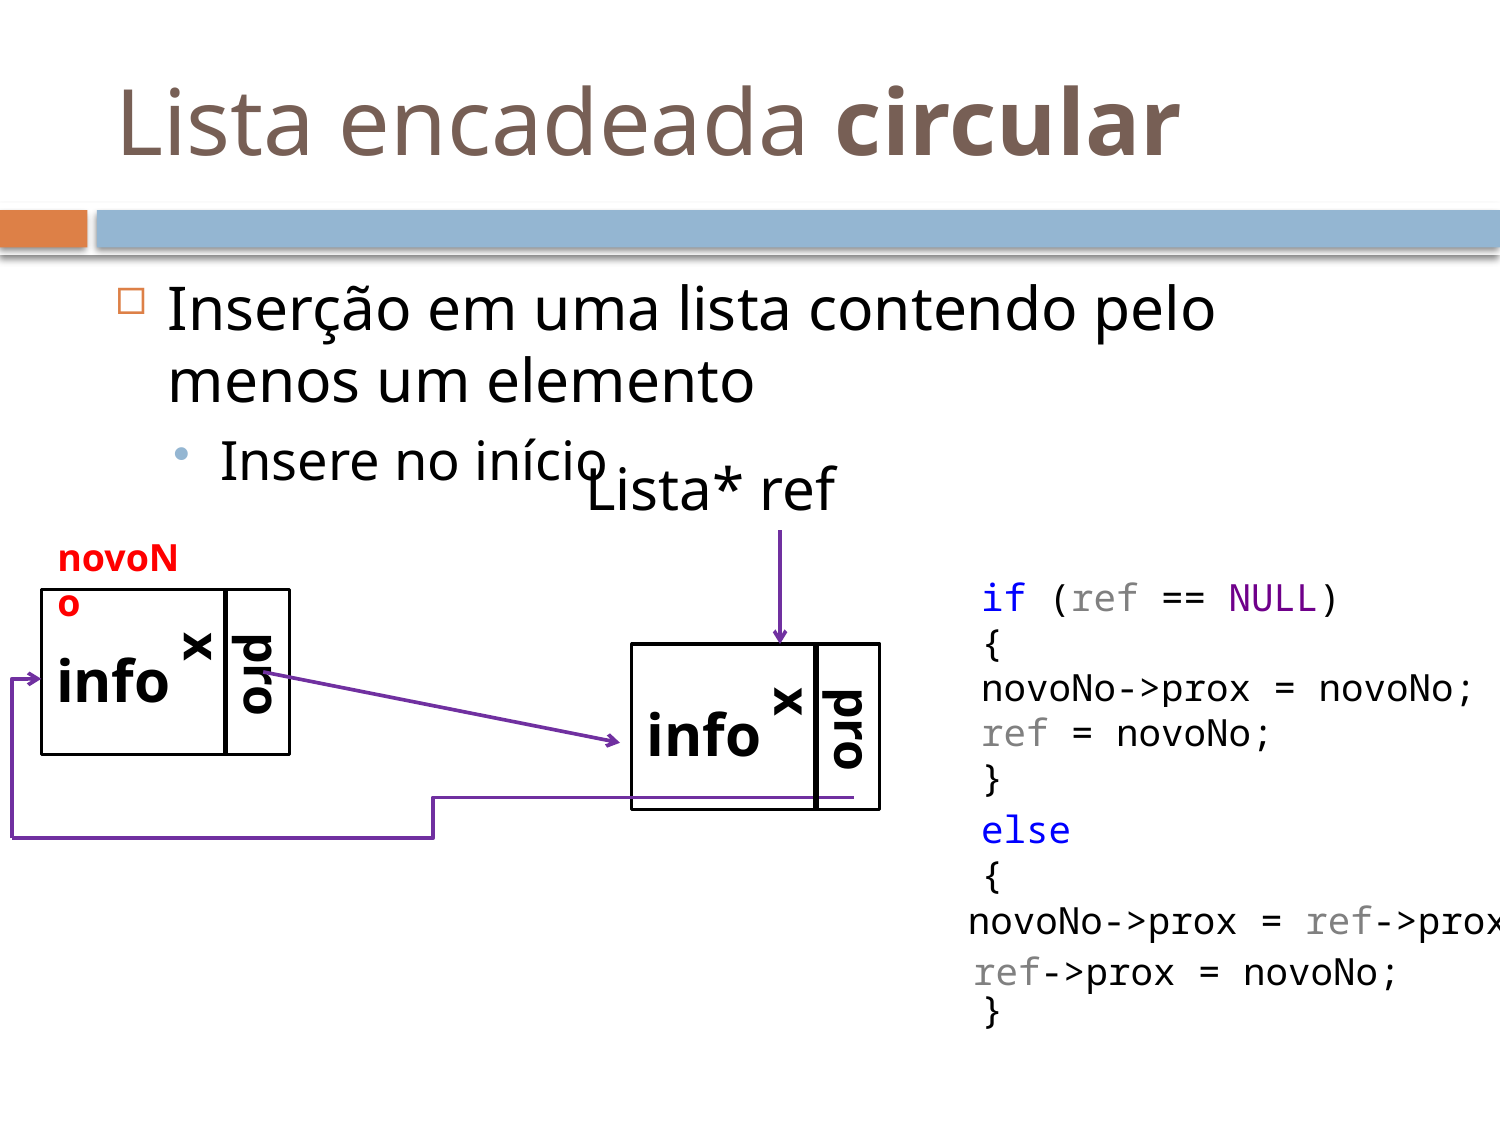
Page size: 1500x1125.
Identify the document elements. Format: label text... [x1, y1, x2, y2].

text_box novoNo->prox = ref->prox; [953, 889, 1500, 950]
text_box [630, 642, 881, 796]
text_box info [631, 691, 757, 776]
text_box prox [231, 617, 302, 743]
text_box else { } [966, 798, 1500, 889]
text_box prox [757, 672, 810, 796]
text_box [40, 680, 220, 756]
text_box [262, 671, 621, 744]
text_box novoNo [42, 527, 207, 632]
text_box ref->prox = novoNo; [958, 940, 1416, 1001]
text_box info [41, 636, 166, 722]
text_box [207, 588, 225, 617]
text_box if (ref == NULL) { novoNo->prox = novoNo; ref = novoNo; } [966, 566, 1496, 798]
title Lista encadeada circular [100, 37, 1438, 200]
list Inserção em uma lista contendo pelo menos um elemento Insere no início [100, 262, 1438, 1000]
text_box else { } [966, 950, 1500, 1039]
text_box [226, 588, 291, 617]
text_box [231, 743, 291, 756]
text_box prox [822, 672, 892, 798]
text_box [855, 798, 881, 811]
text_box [11, 797, 855, 839]
text_box Lista* ref [570, 444, 850, 530]
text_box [0, 743, 107, 774]
text_box [40, 588, 166, 678]
text_box prox [166, 617, 220, 743]
